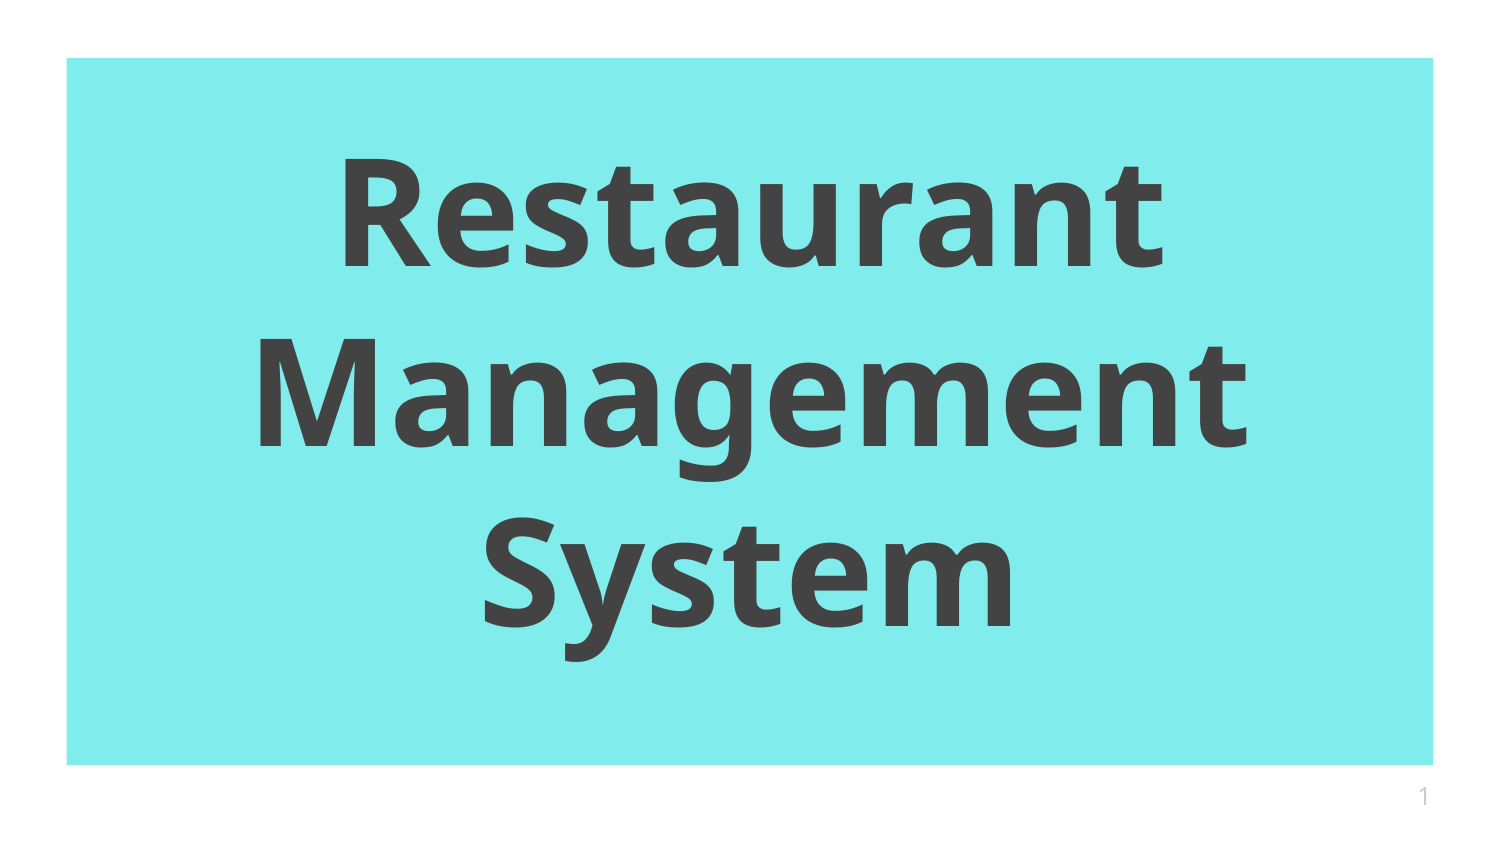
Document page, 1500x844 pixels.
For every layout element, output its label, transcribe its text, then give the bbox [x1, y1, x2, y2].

title Restaurant Management System [0, 592, 1500, 672]
slide_number ‹#› [1402, 764, 1493, 830]
